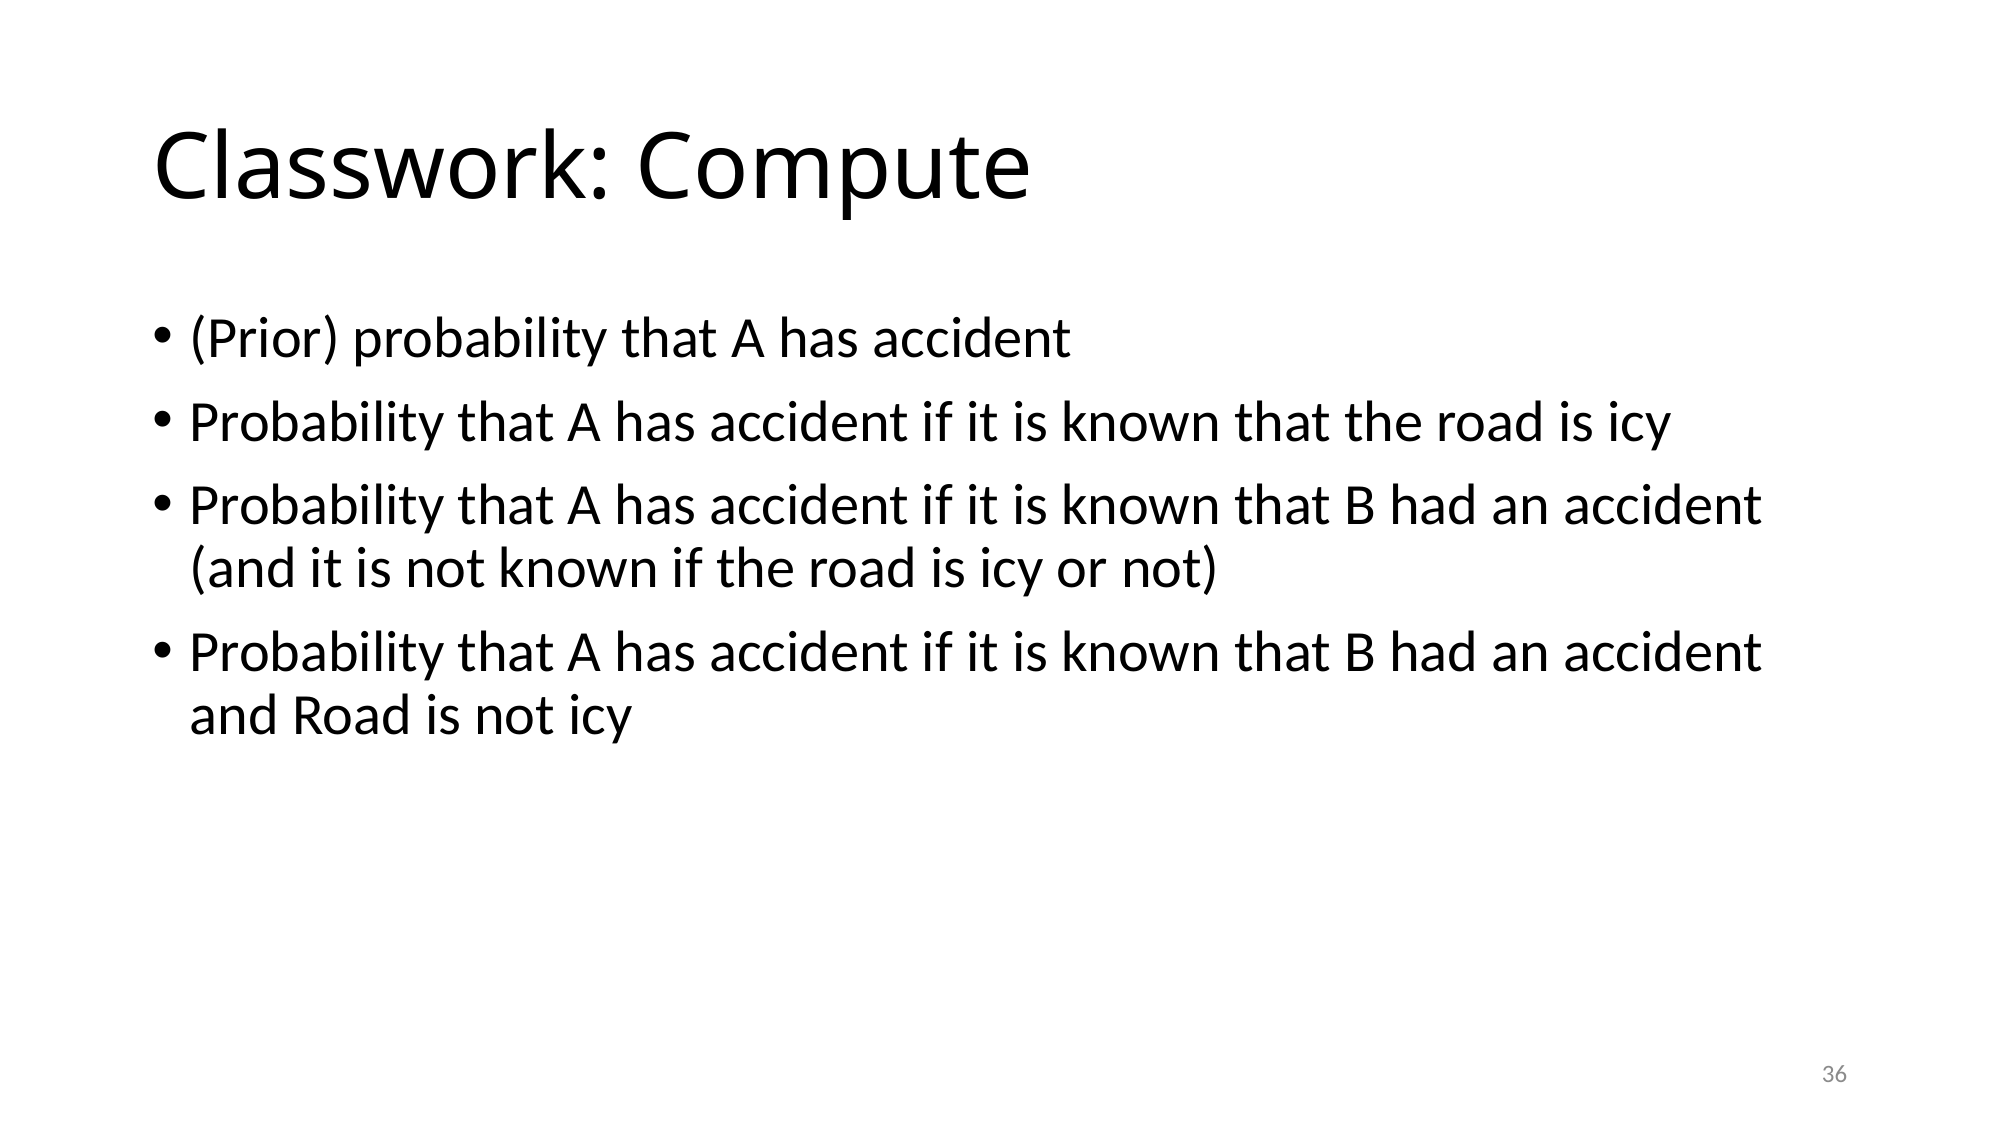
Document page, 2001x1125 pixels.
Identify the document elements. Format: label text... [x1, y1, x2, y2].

list (Prior) probability that A has accident Probability that A has accident if it is known that the road is icy Probability that A has accident if it is known that B had an accident (and it is not known if the road is icy or not) Probability that A has accident if it is known that B had an accident and Road is not icy [137, 299, 1863, 1014]
slide_number 36 [1412, 1042, 1863, 1103]
title Classwork: Compute [137, 59, 1863, 278]
